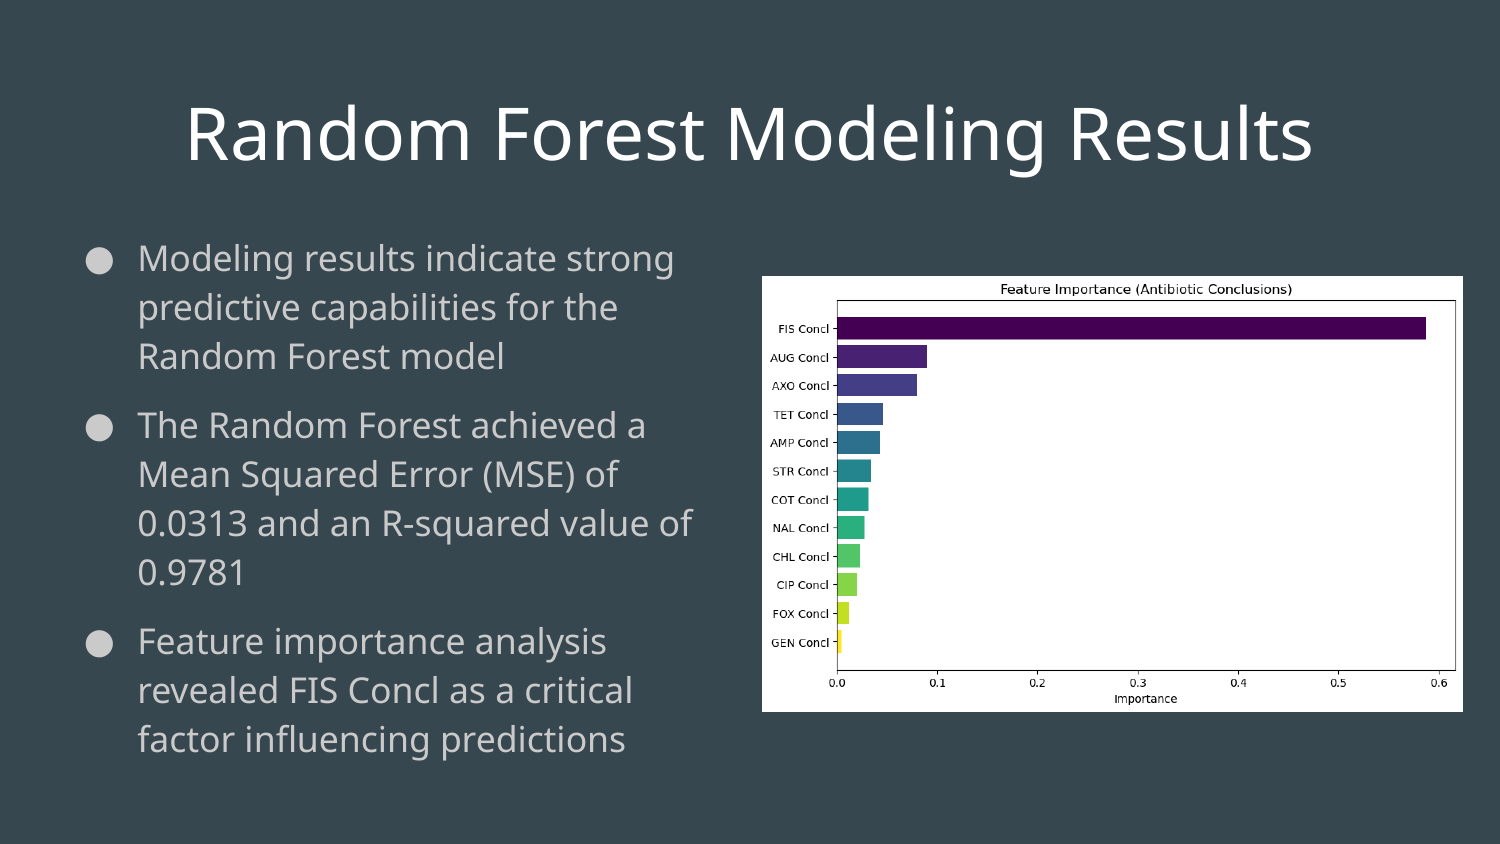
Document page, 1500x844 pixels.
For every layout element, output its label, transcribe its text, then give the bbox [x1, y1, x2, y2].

list Modeling results indicate strong predictive capabilities for the Random Forest model The Random Forest achieved a Mean Squared Error (MSE) of 0.0313 and an R-squared value of 0.9781 Feature importance analysis revealed FIS Concl as a critical factor influencing predictions [51, 214, 750, 775]
picture [762, 276, 1463, 712]
title Random Forest Modeling Results [51, 72, 1449, 167]
